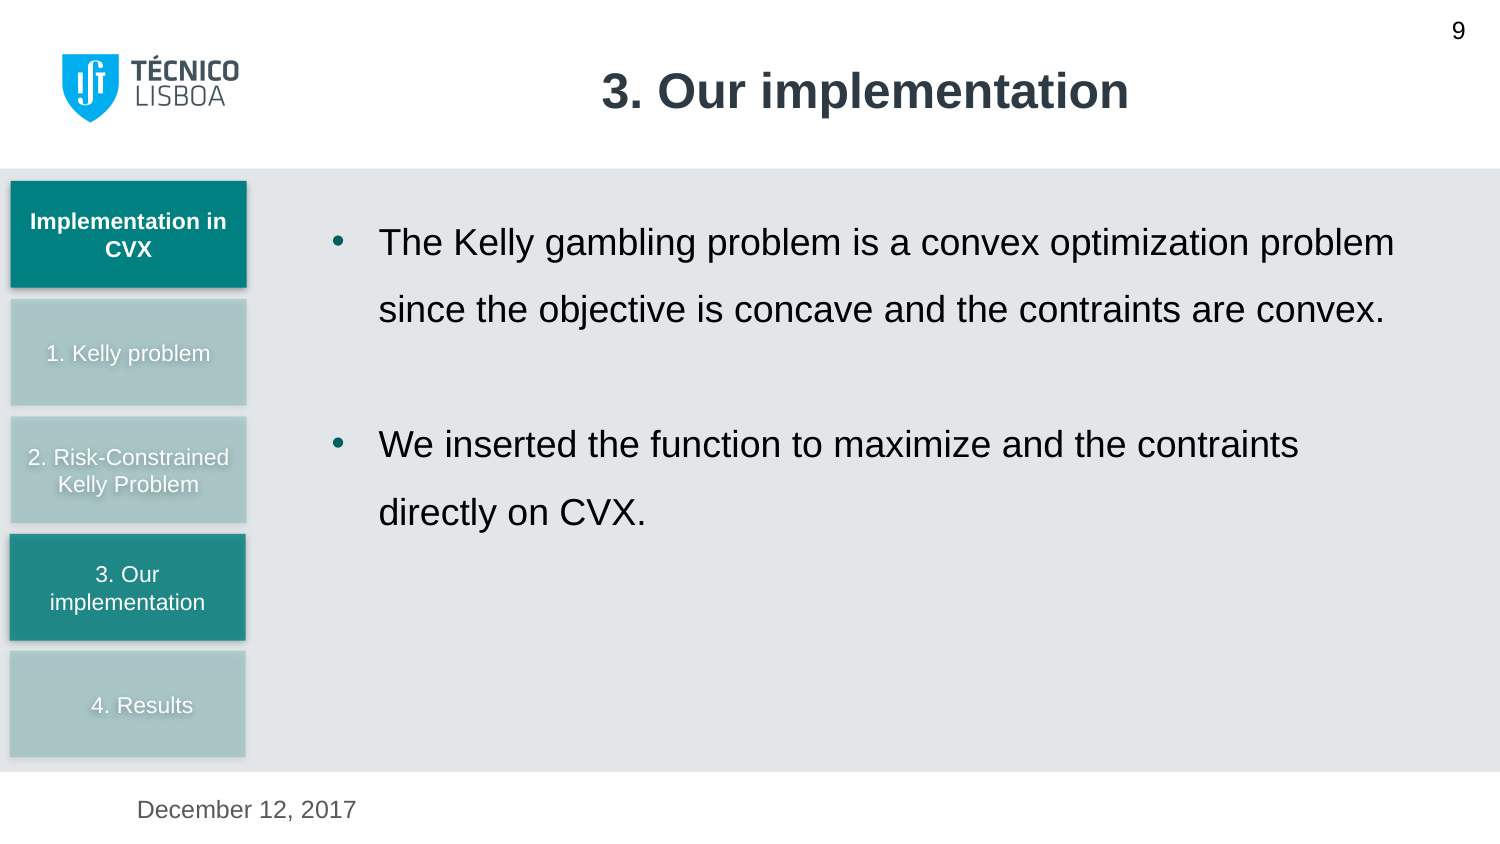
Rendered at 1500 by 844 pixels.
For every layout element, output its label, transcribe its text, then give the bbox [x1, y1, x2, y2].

text_box 9 [1405, 7, 1500, 52]
text_box The Kelly gambling problem is a convex optimization problem since the objective is concave and the contraints are convex. We inserted the function to maximize and the contraints directly on CVX. [316, 187, 1434, 540]
text_box 2. Risk-Constrained Kelly Problem [10, 416, 247, 524]
title 3. Our implementation [259, 52, 1473, 126]
text_box 1. Kelly problem [10, 298, 247, 406]
picture [0, 0, 1500, 844]
text_box Implementation in CVX [10, 180, 247, 288]
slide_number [121, 789, 425, 827]
text_box 4. Results [9, 650, 246, 758]
text_box 3. Our implementation [9, 533, 246, 641]
